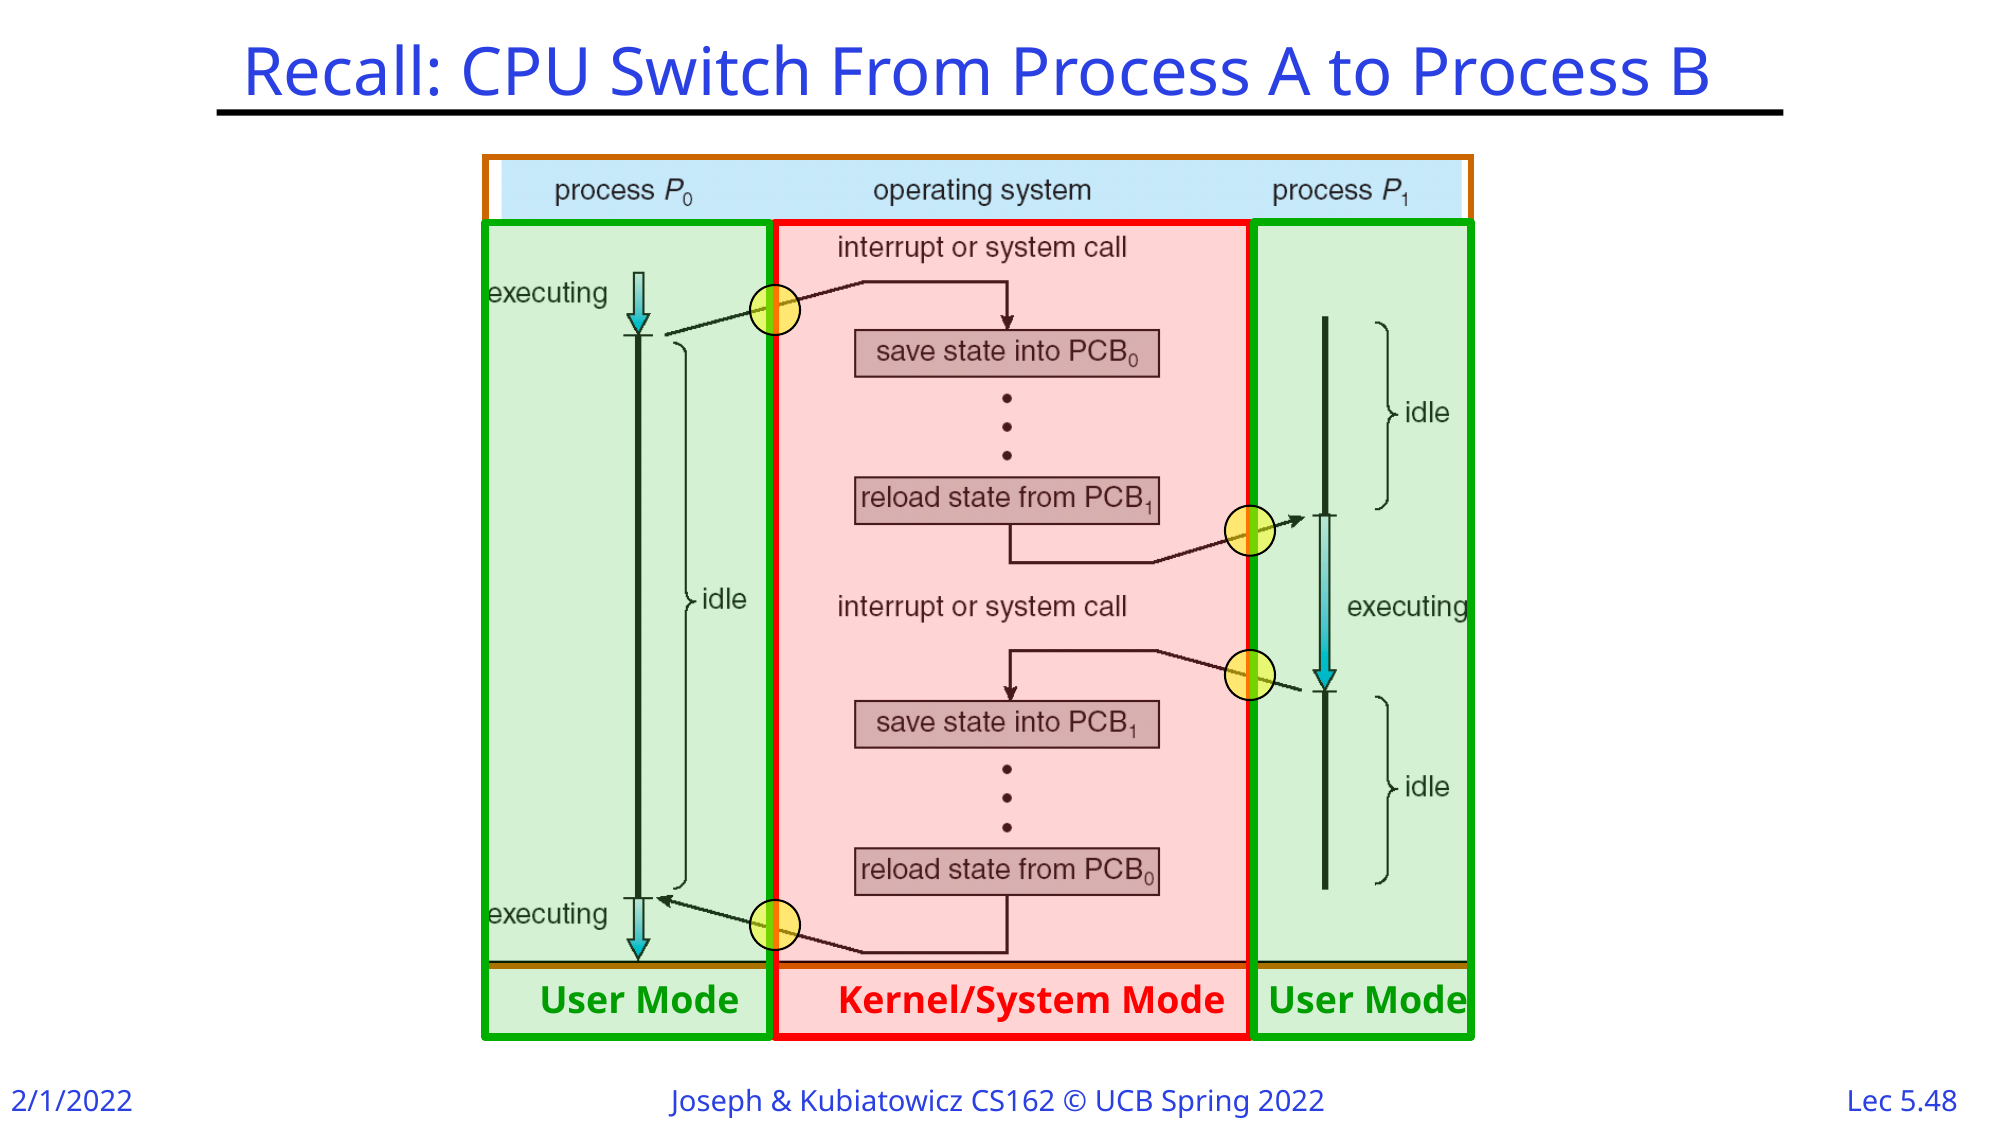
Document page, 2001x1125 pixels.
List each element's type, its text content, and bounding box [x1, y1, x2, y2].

title Recall: CPU Switch From Process A to Process B [168, 24, 1788, 123]
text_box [774, 222, 1251, 1038]
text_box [1253, 221, 1483, 1038]
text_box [484, 222, 770, 1038]
picture [488, 159, 1468, 964]
